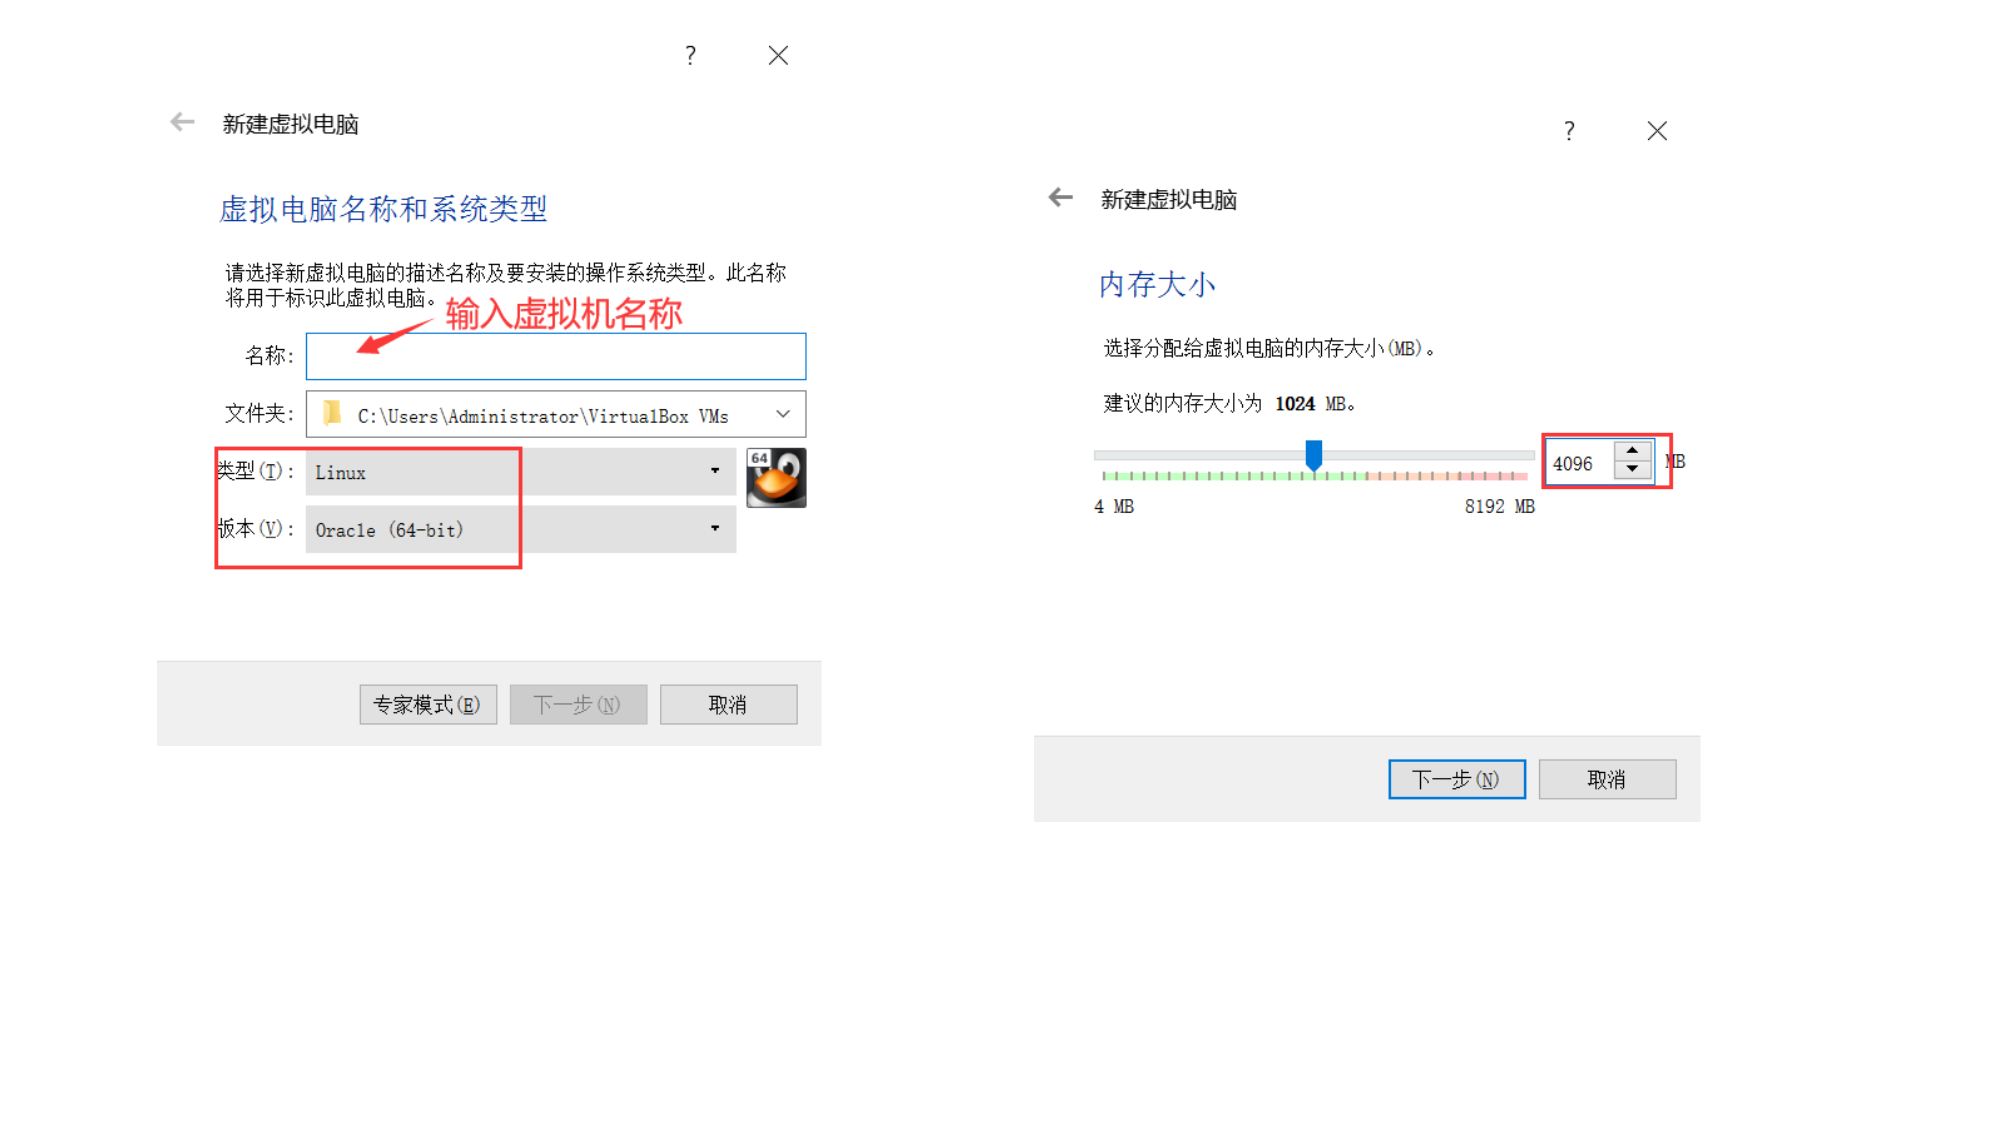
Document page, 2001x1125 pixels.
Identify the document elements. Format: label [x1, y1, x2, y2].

picture [157, 31, 823, 746]
picture [1034, 104, 1702, 822]
